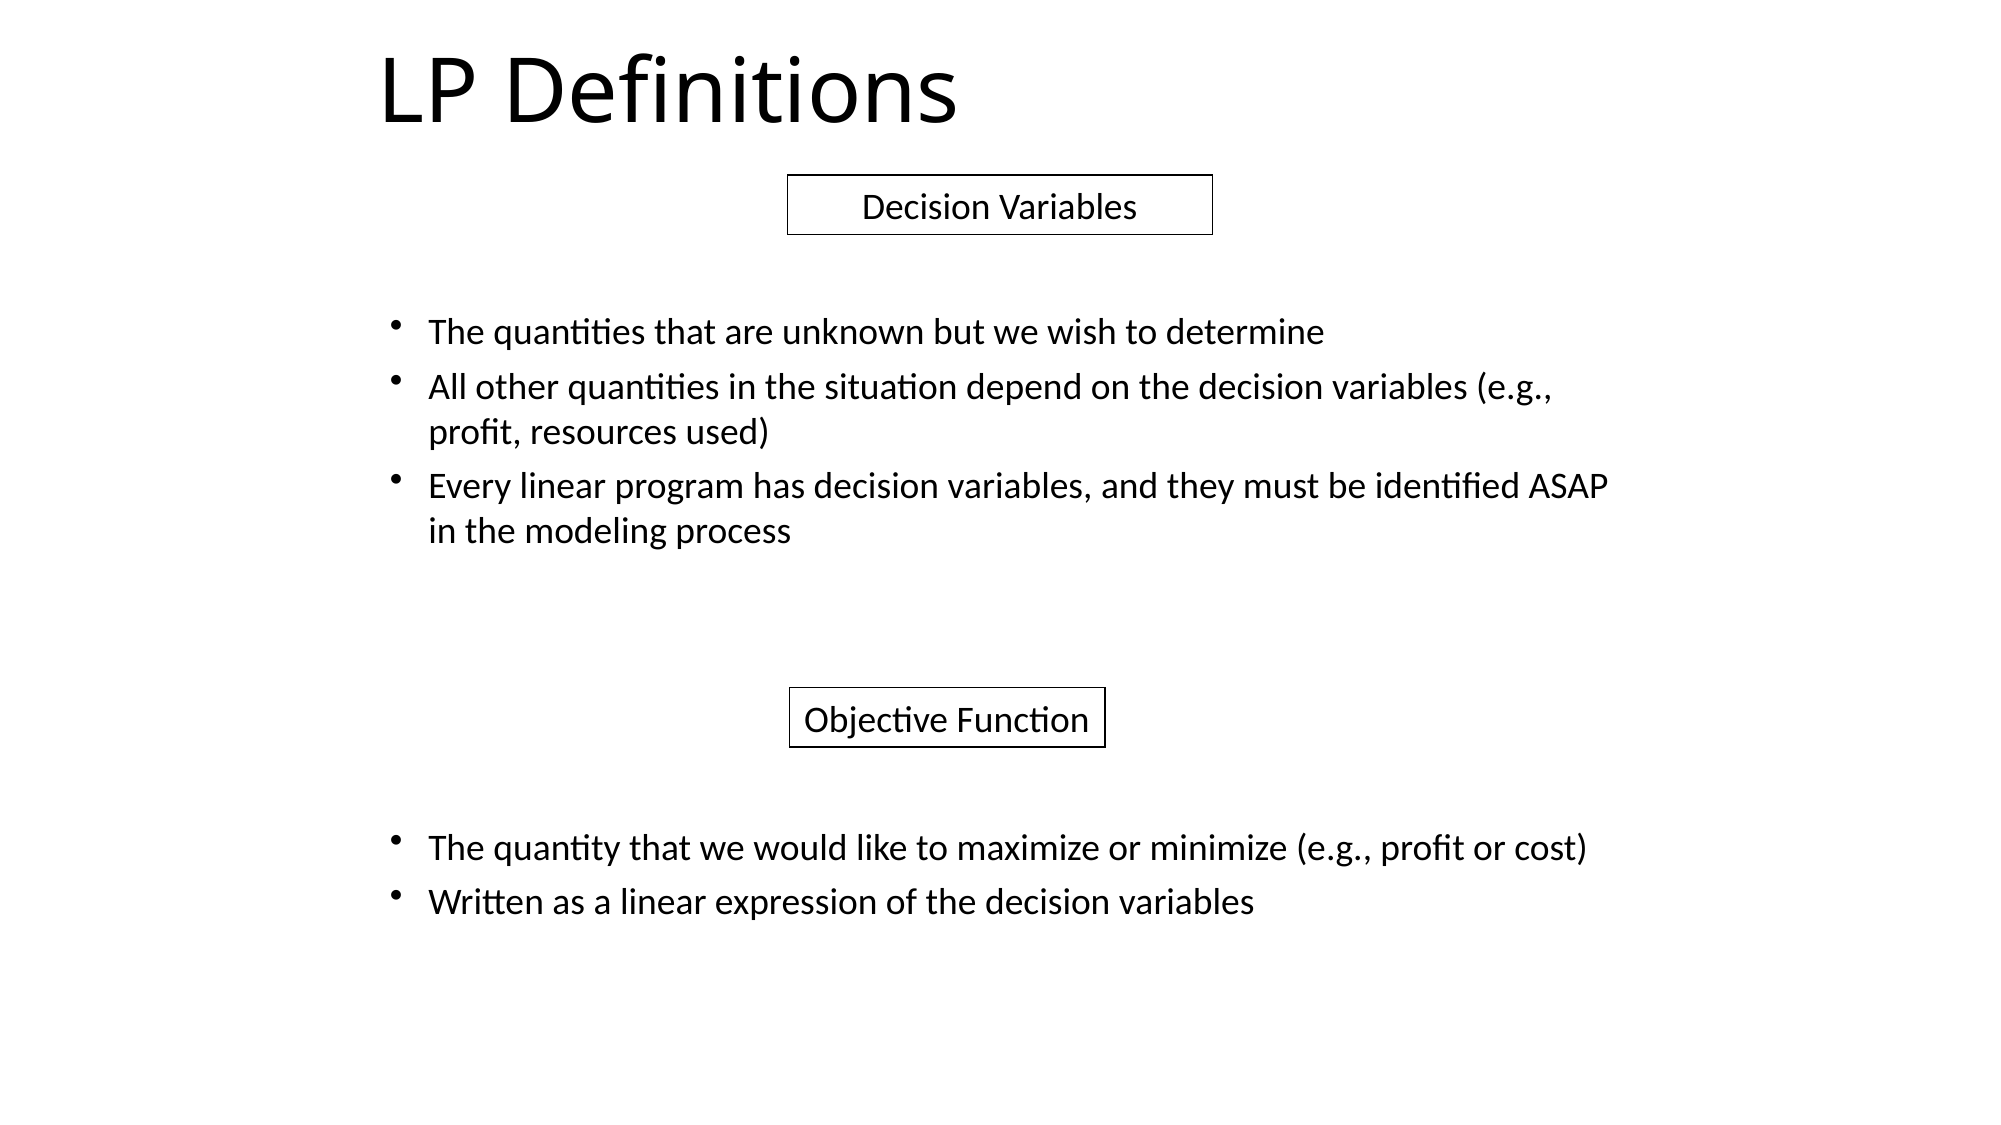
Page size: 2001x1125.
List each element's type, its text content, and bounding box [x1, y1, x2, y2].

text_box Objective Function [789, 687, 1105, 748]
title LP Definitions [362, 37, 1638, 150]
text_box The quantity that we would like to maximize or minimize (e.g., profit or cost) Written as a linear expression of the decision variables [375, 815, 1625, 930]
text_box Decision Variables [787, 174, 1213, 235]
text_box The quantities that are unknown but we wish to determine All other quantities in the situation depend on the decision variables (e.g., profit, resources used) Every linear program has decision variables, and they must be identified ASAP in the modeling process [375, 299, 1625, 559]
